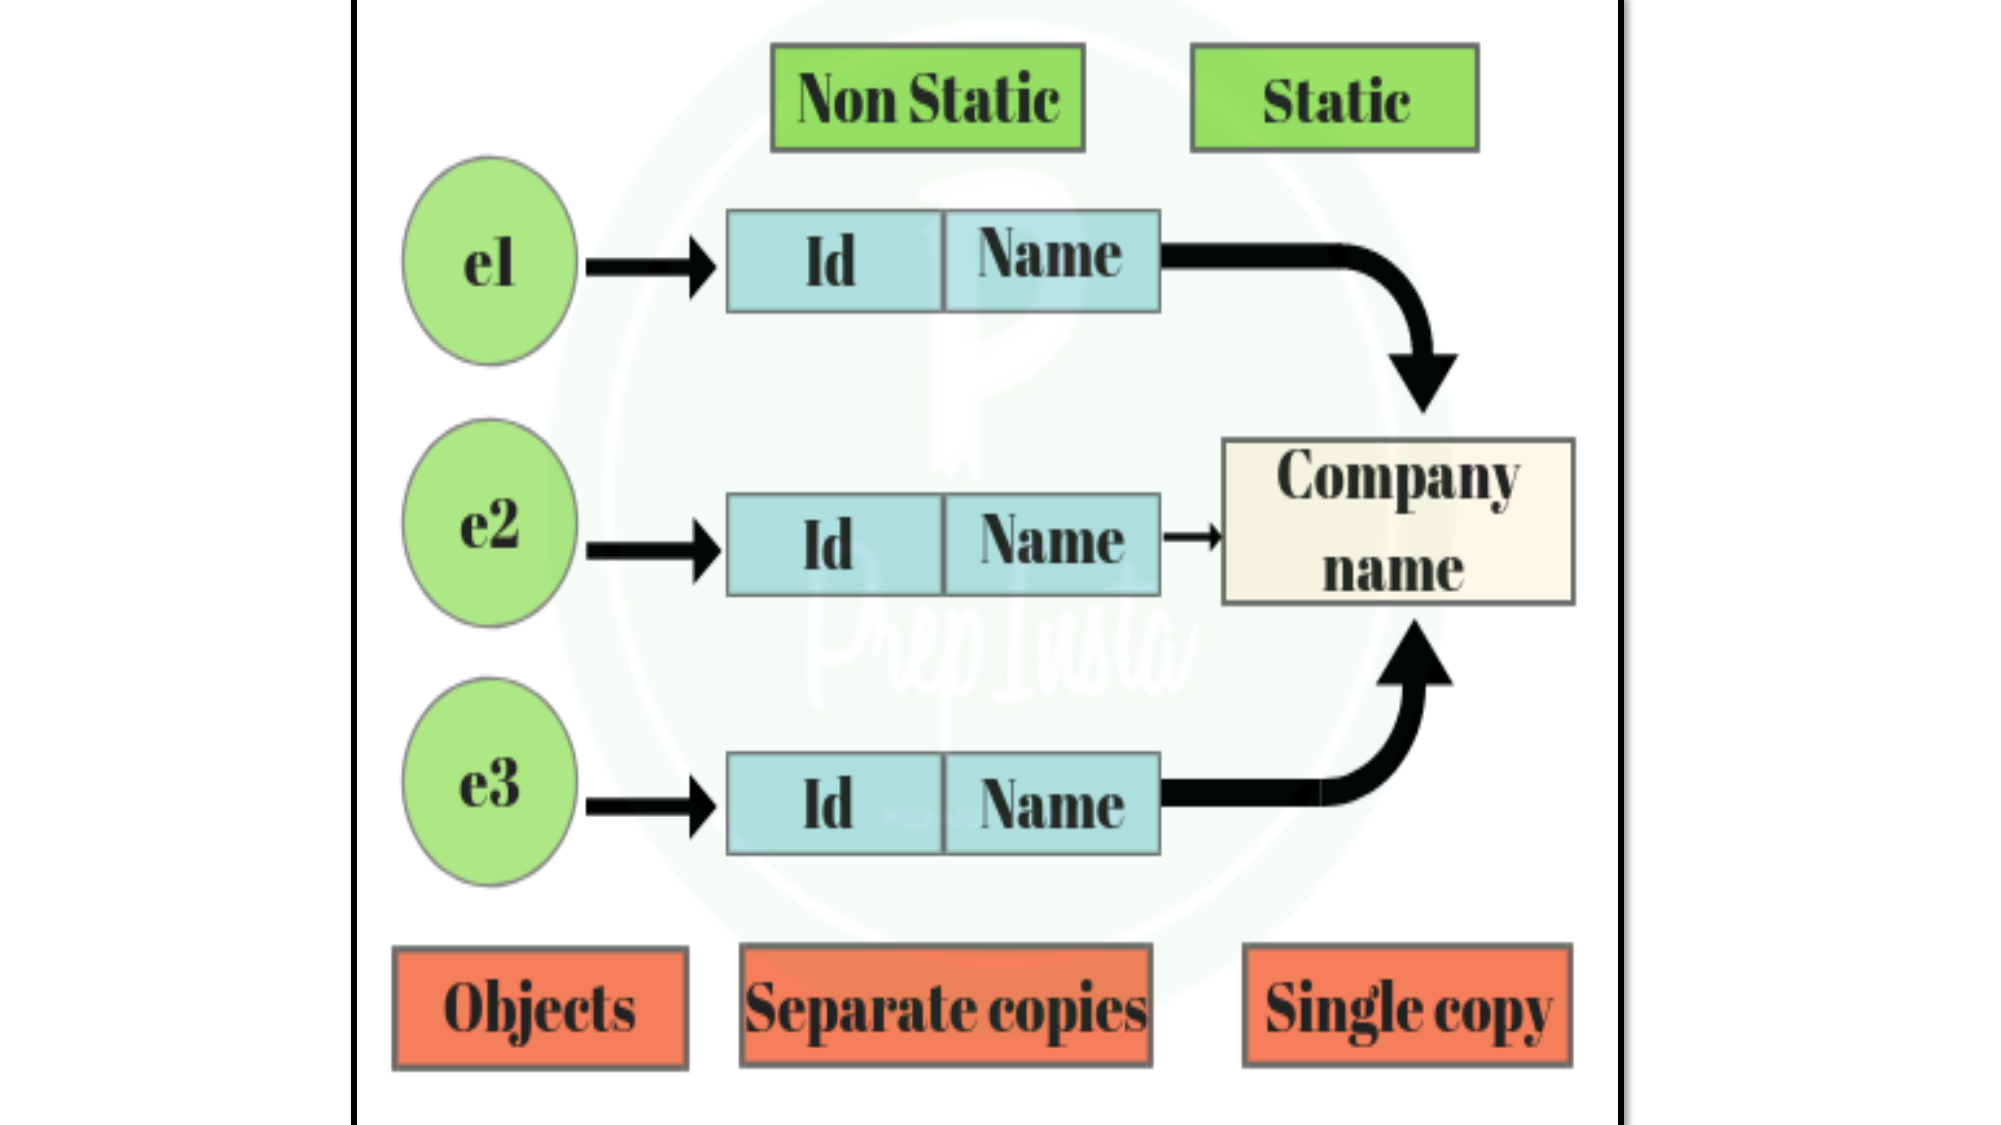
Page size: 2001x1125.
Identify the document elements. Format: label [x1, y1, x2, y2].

picture [356, 0, 1619, 1125]
